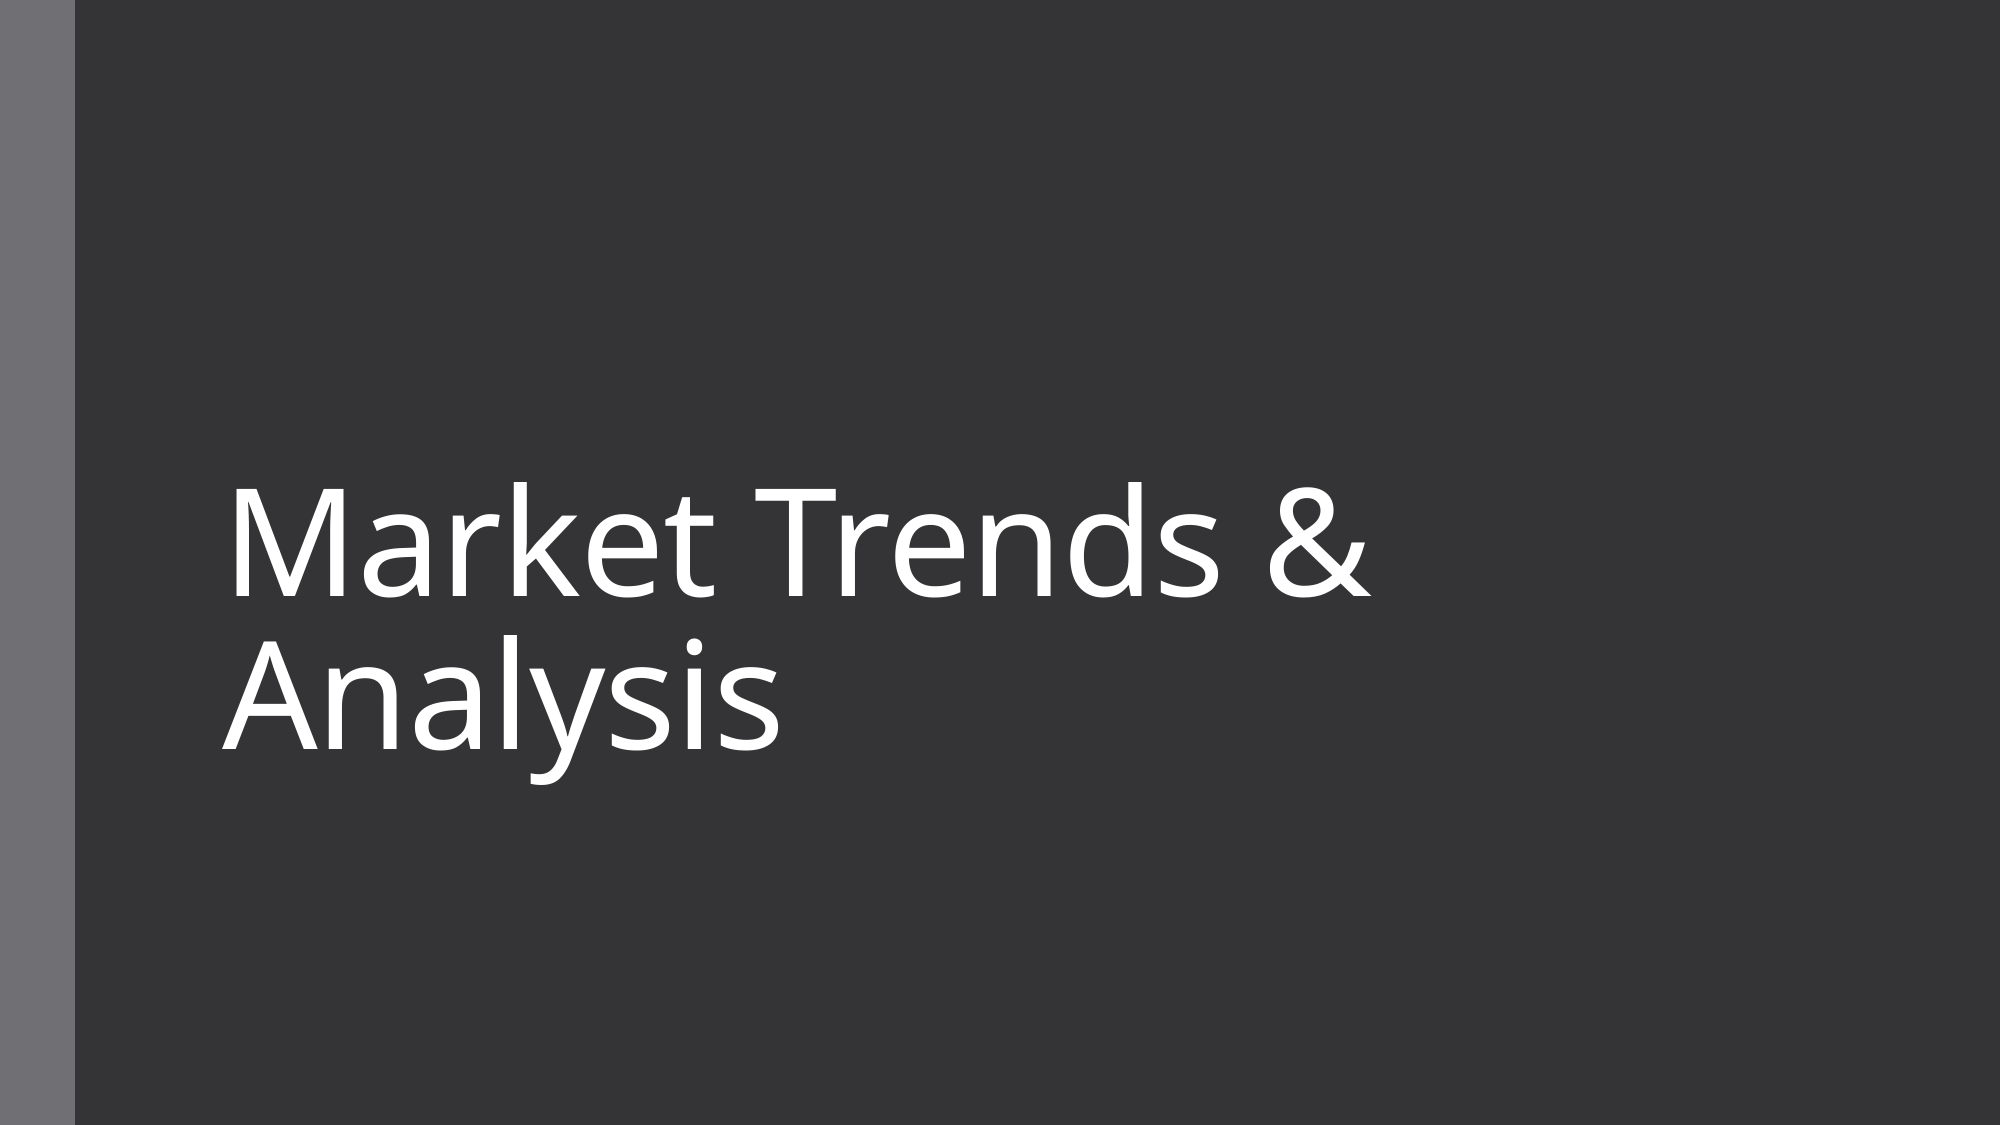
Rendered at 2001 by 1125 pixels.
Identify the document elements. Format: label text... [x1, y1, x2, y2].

title Market Trends & Analysis [206, 124, 1752, 788]
